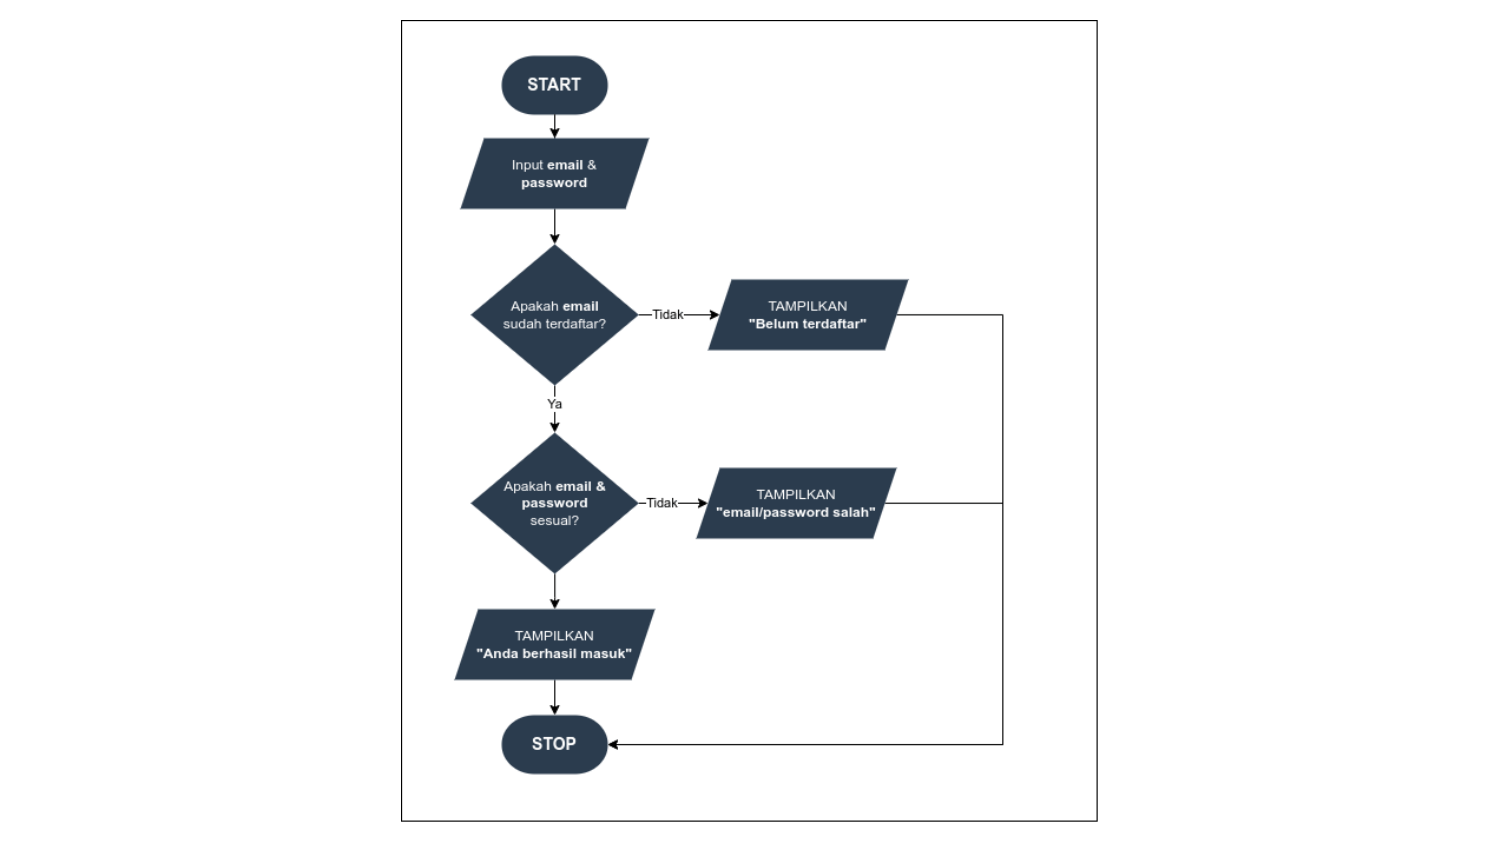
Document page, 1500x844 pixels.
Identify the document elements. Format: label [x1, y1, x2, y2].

picture [401, 20, 1099, 824]
